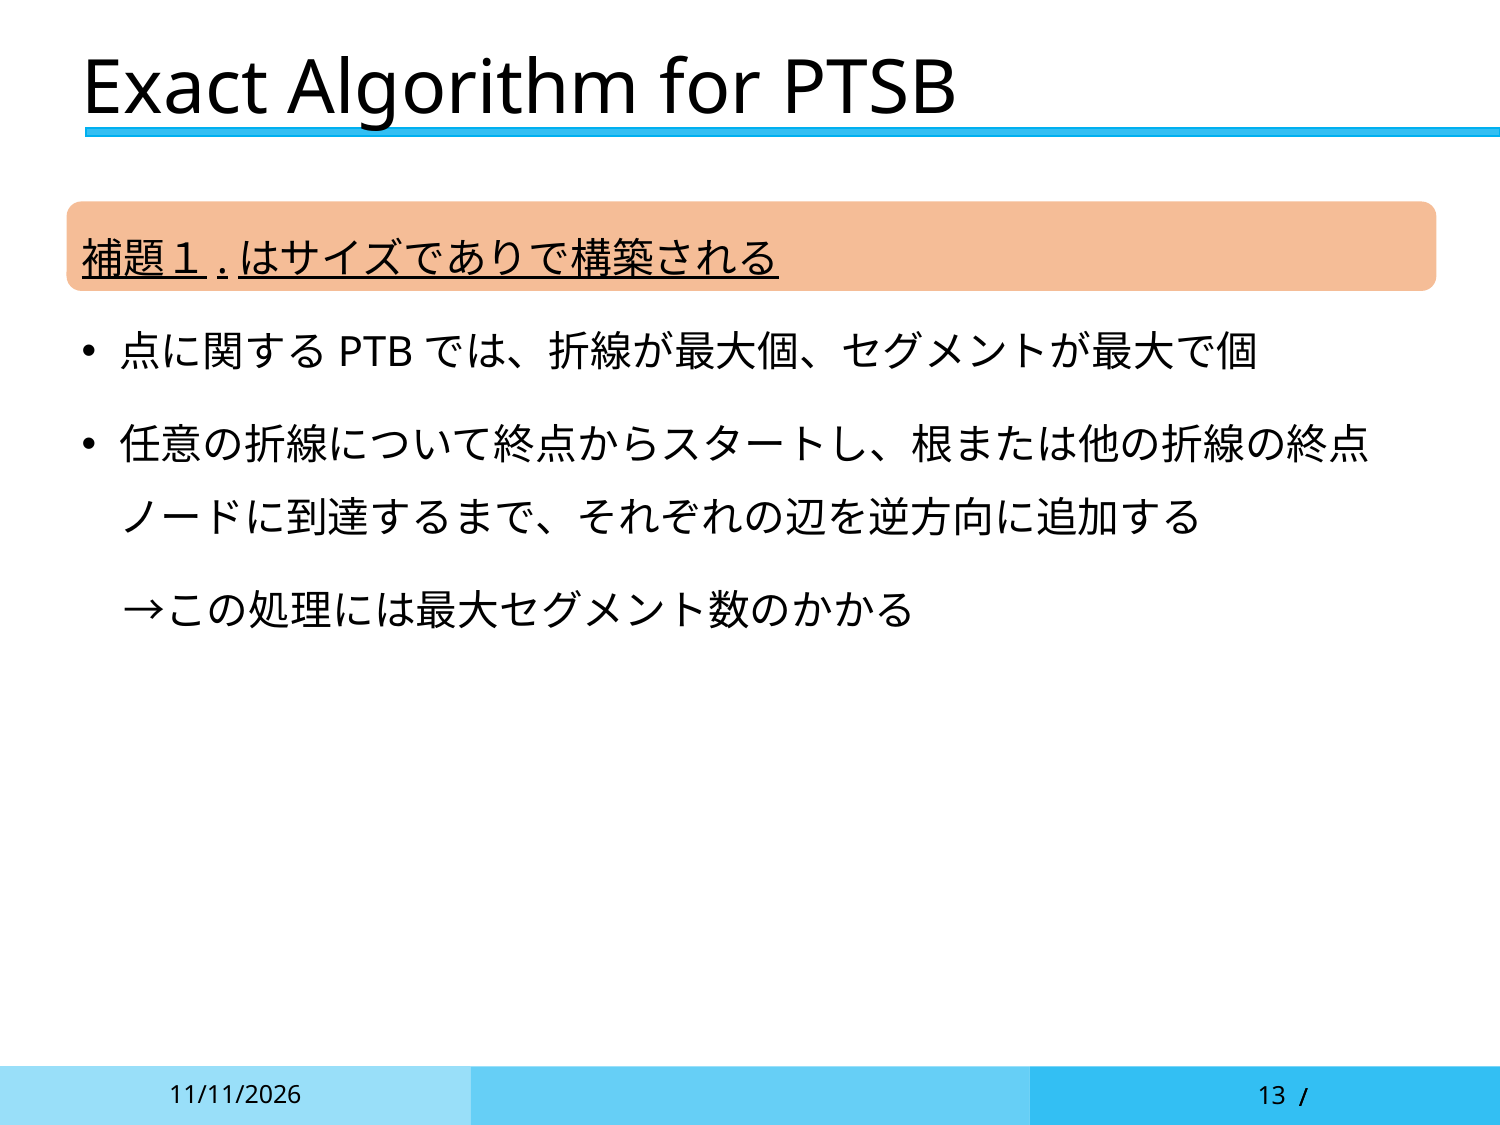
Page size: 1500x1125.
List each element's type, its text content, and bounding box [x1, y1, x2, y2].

title Exact Algorithm for PTSB [66, 23, 1361, 155]
text_box [66, 201, 1437, 291]
slide_number 13 [1228, 1066, 1302, 1125]
footer [496, 1066, 1004, 1125]
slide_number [66, 1065, 405, 1125]
